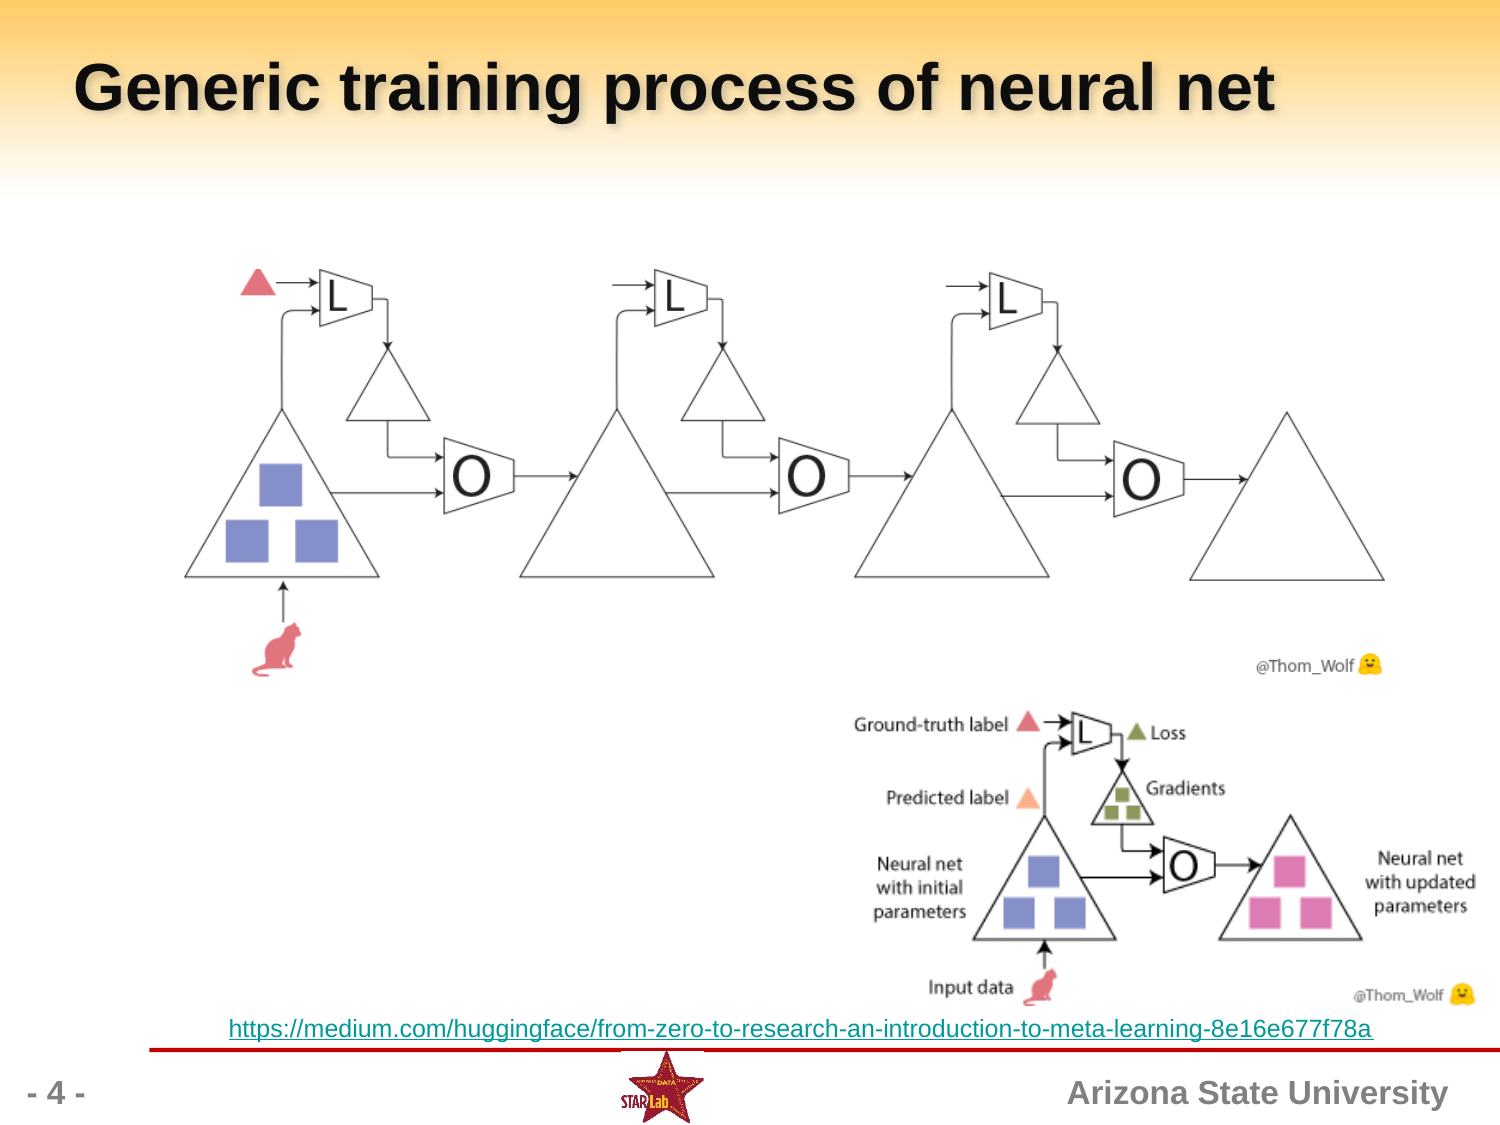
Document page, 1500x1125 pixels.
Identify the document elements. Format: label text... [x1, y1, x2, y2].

picture [621, 1051, 704, 1123]
title Generic training process of neural net [72, 18, 1424, 150]
slide_number - 4 - [0, 1063, 113, 1125]
text_box https://medium.com/huggingface/from-zero-to-research-an-introduction-to-meta-learning-8e16e677f78a [213, 1005, 1402, 1050]
picture [854, 710, 1477, 1006]
picture [0, 0, 1500, 198]
picture [183, 269, 1385, 678]
